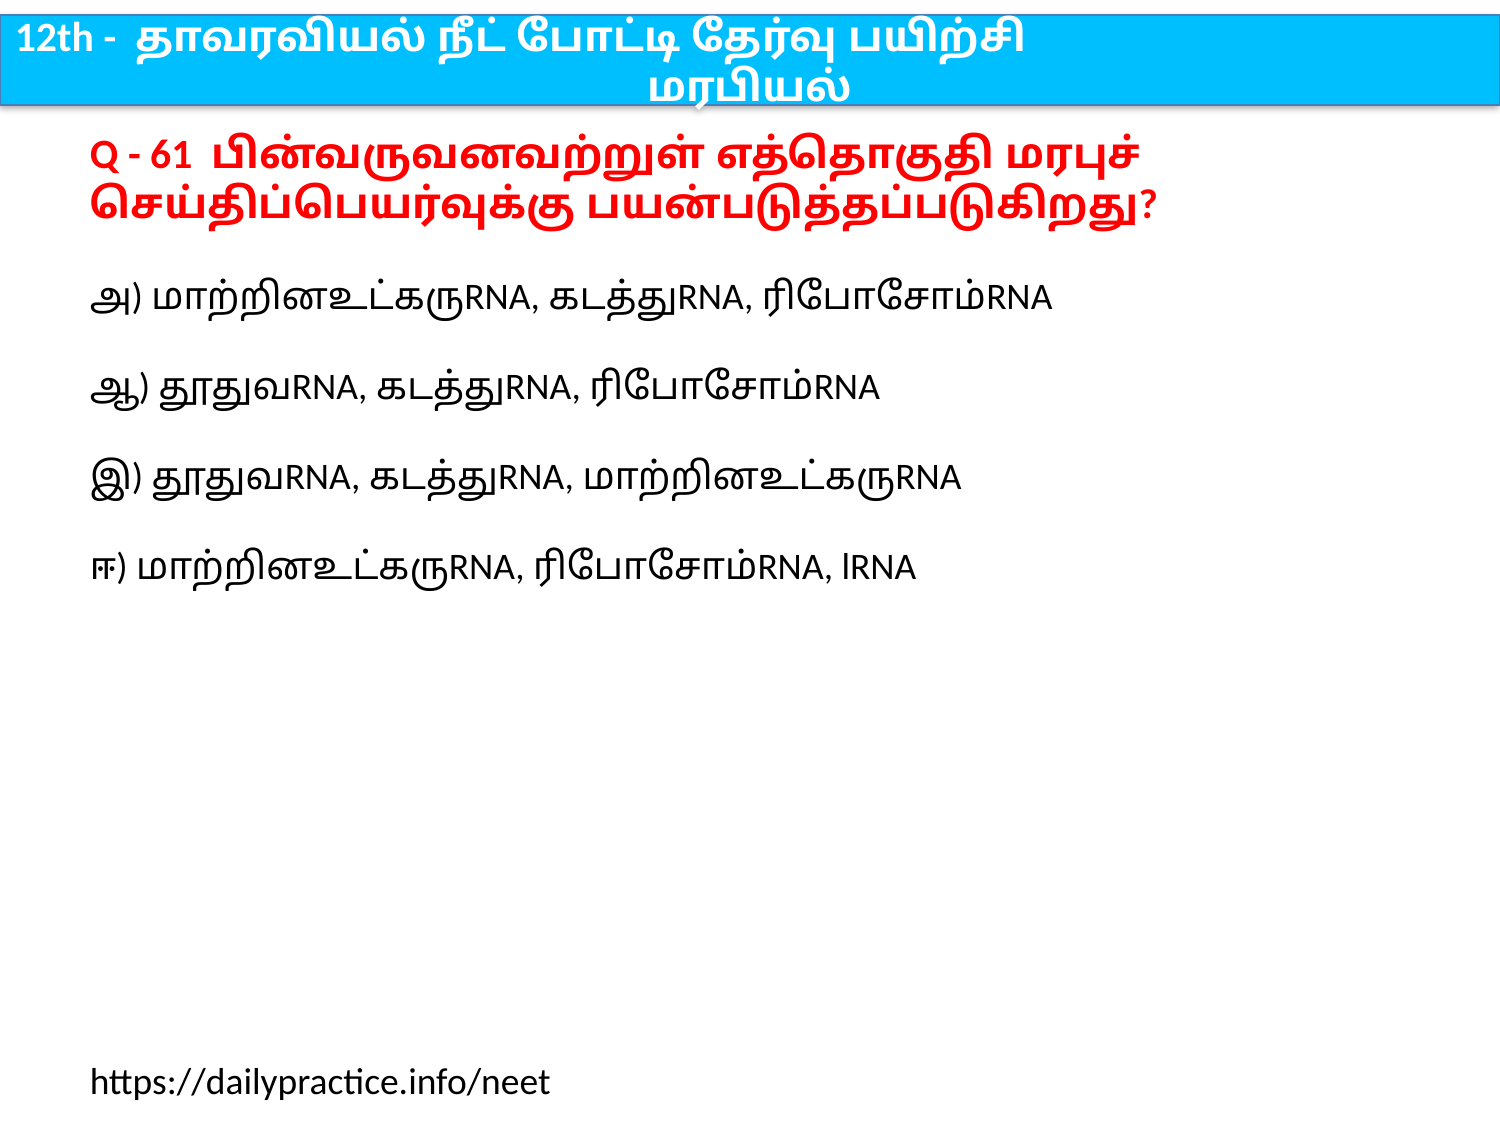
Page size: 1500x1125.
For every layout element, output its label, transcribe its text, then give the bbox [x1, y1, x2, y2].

text_box Q - 61 பின்வருவனவற்றுள் எத்தொகுதி மரபுச் செய்திப்பெயர்வுக்கு பயன்படுத்தப்படுகிறது? அ) மாற்றினஉட்கருRNA, கடத்துRNA, ரிபோசோம்RNA ஆ) தூதுவRNA, கடத்துRNA, ரிபோசோம்RNA இ) தூதுவRNA, கடத்துRNA, மாற்றினஉட்கருRNA ஈ) மாற்றினஉட்கருRNA, ரிபோசோம்RNA, lRNA [74, 74, 1275, 595]
text_box https://dailypractice.info/neet [74, 1049, 675, 1110]
text_box 12th - தாவரவியல் நீட் போட்டி தேர்வு பயிற்சி மரபியல் [0, 14, 1500, 106]
